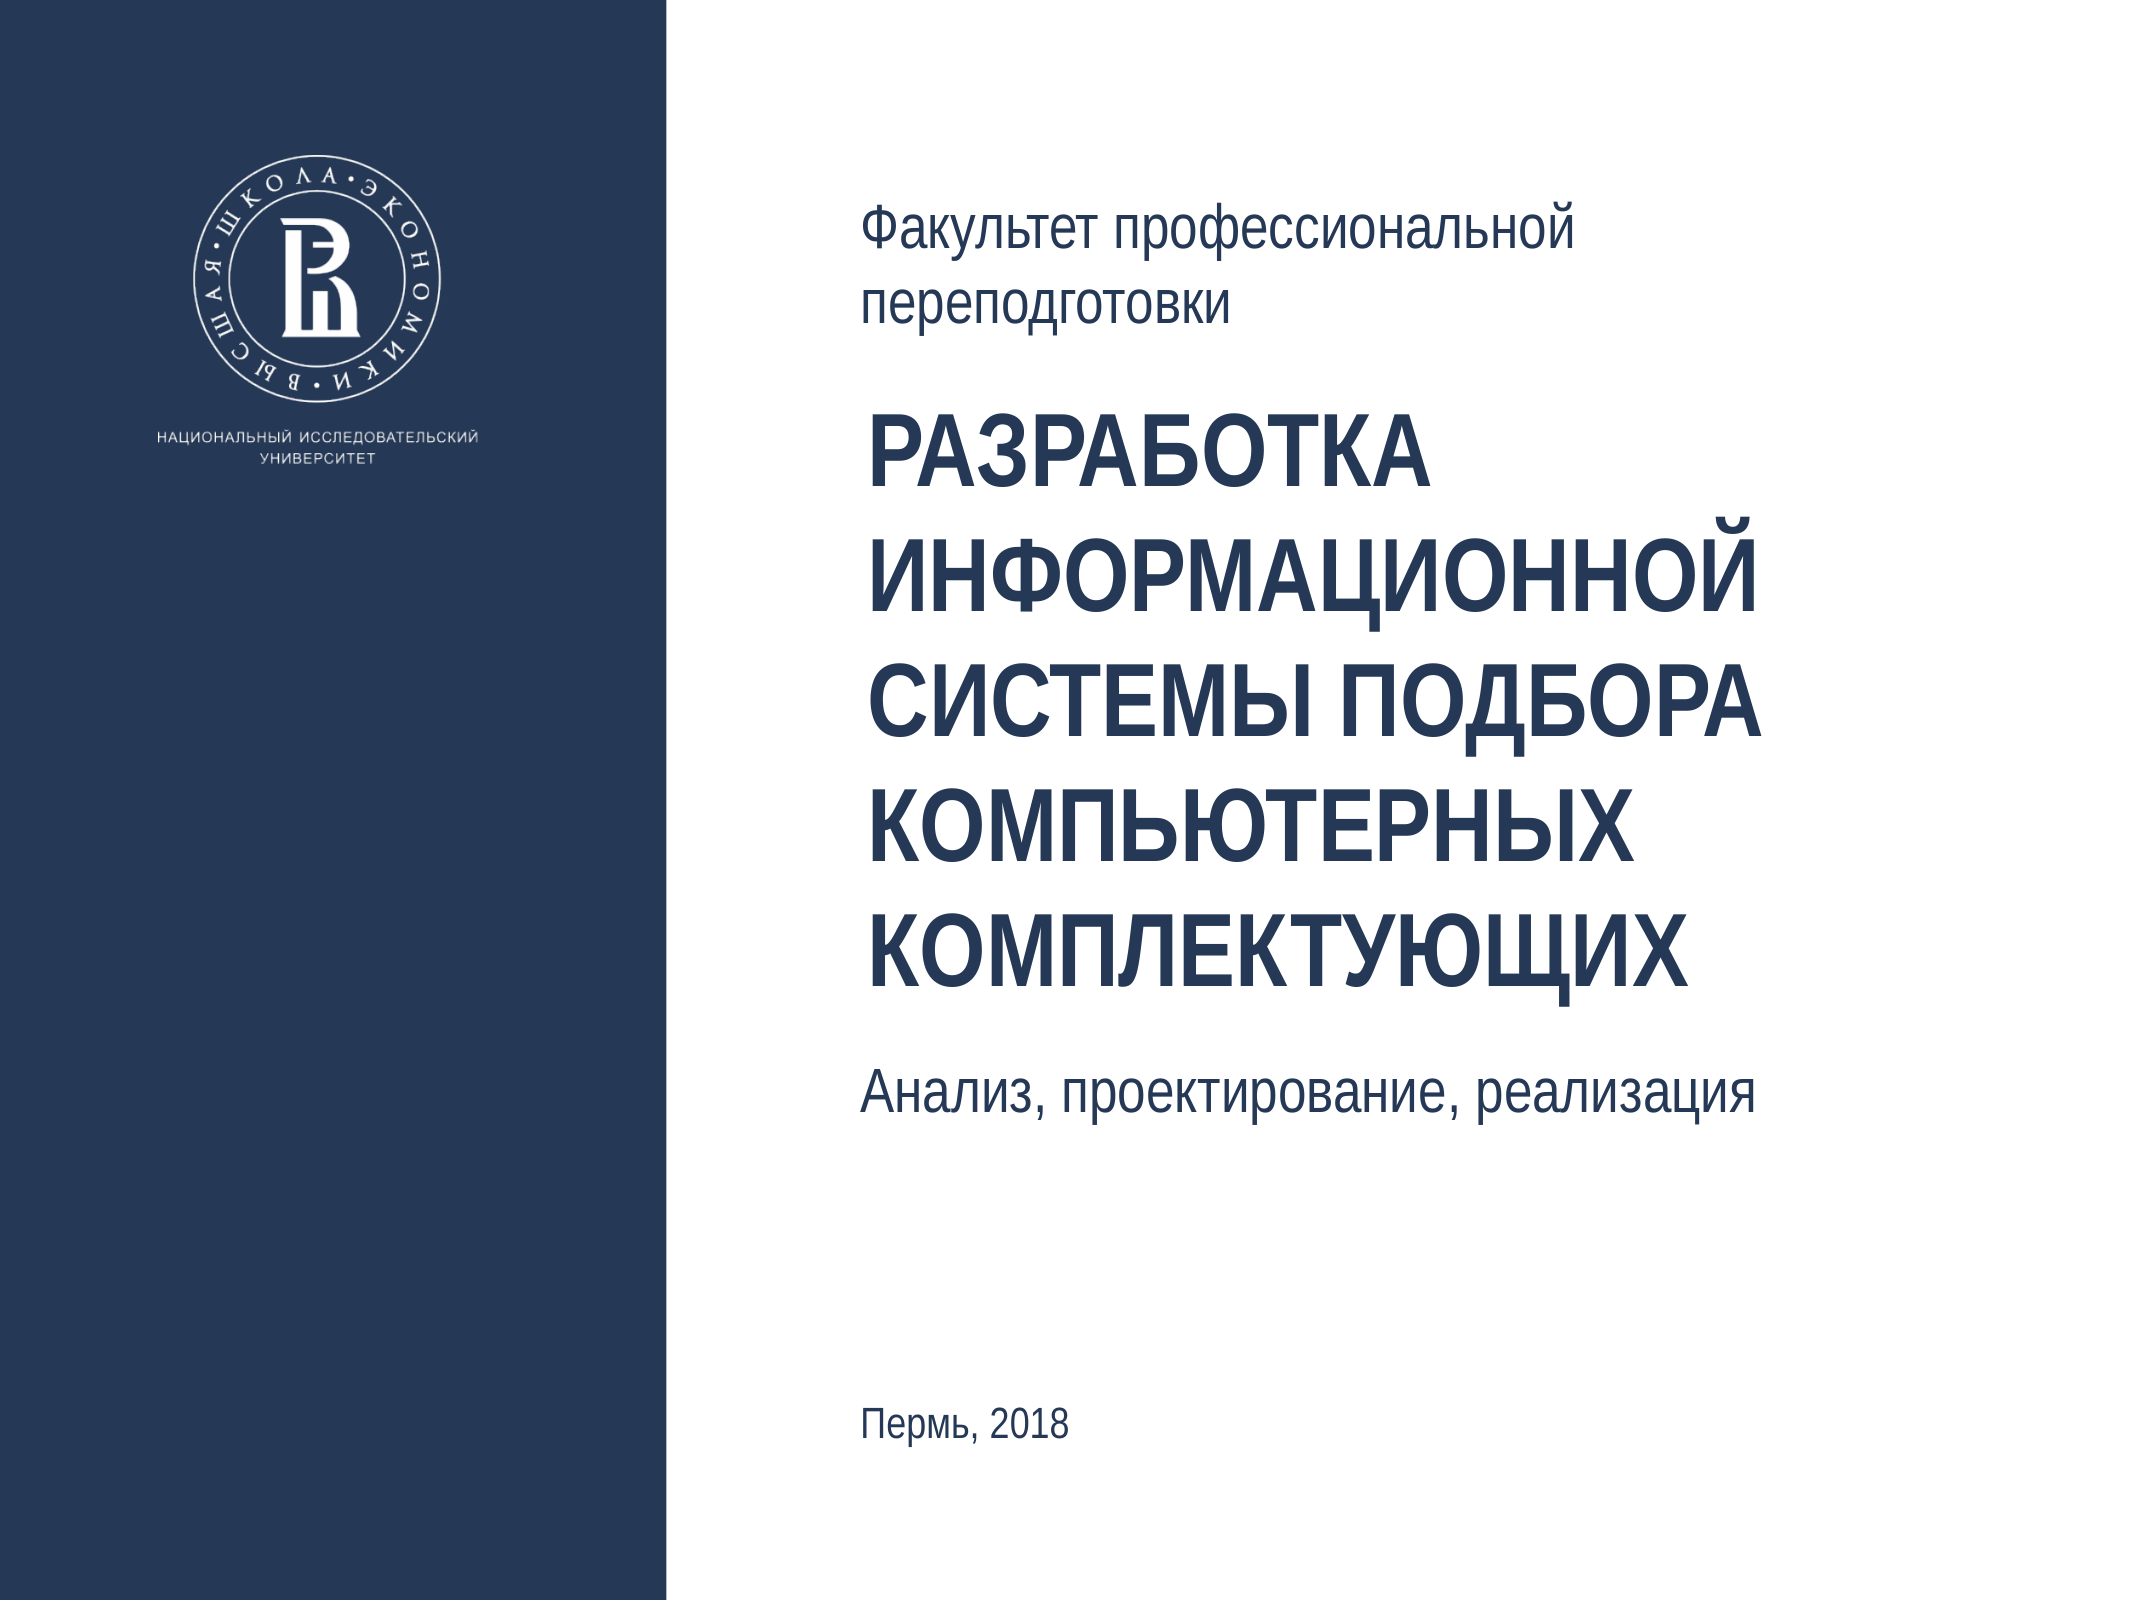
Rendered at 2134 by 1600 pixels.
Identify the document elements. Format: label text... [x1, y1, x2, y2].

text_box Анализ, проектирование, реализация [852, 1041, 1954, 1179]
text_box Пермь, 2018 [852, 1386, 1954, 1456]
text_box РАЗРАБОТКА ИНФОРМАЦИОННОЙ СИСТЕМЫ ПОДБОРА КОМПЬЮТЕРНЫХ КОМПЛЕКТУЮЩИХ [859, 530, 1961, 1016]
text_box Факультет профессиональной переподготовки [852, 178, 1954, 345]
picture [158, 154, 479, 465]
